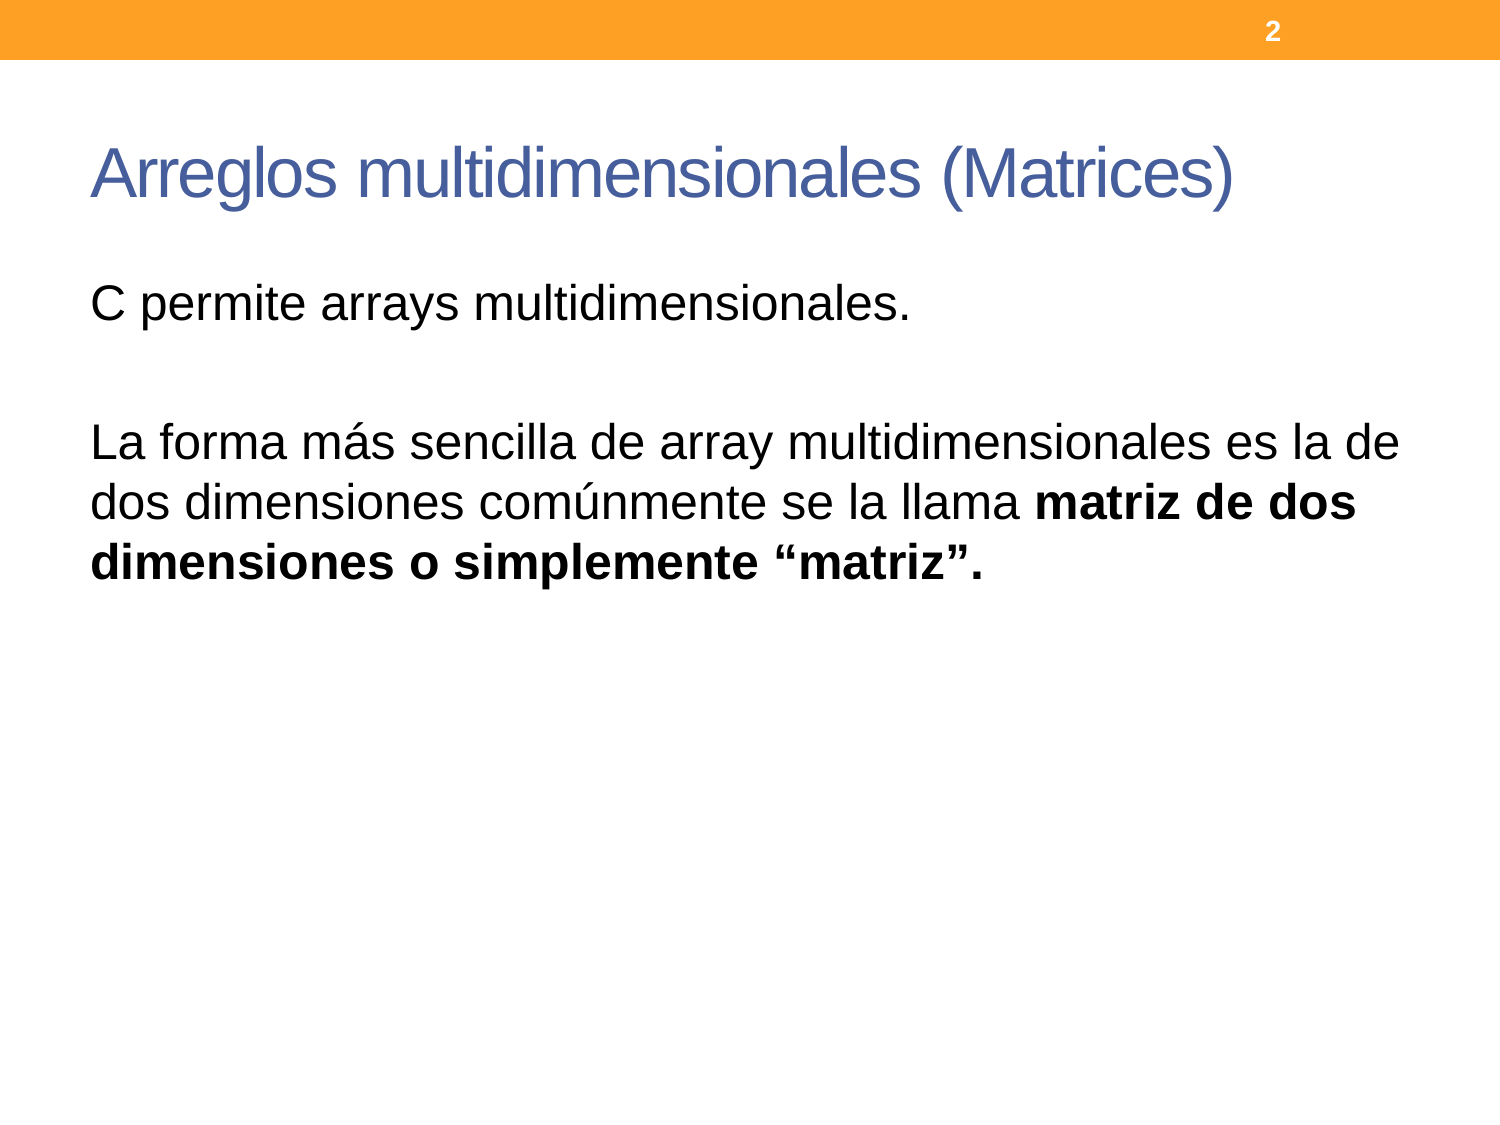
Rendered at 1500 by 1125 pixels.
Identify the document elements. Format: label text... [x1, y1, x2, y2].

list C permite arrays multidimensionales. La forma más sencilla de array multidimensionales es la de dos dimensiones comúnmente se la llama matriz de dos dimensiones o simplemente “matriz”. [75, 262, 1425, 1063]
title Arreglos multidimensionales (Matrices) [75, 87, 1425, 250]
slide_number 2 [1250, 3, 1425, 57]
